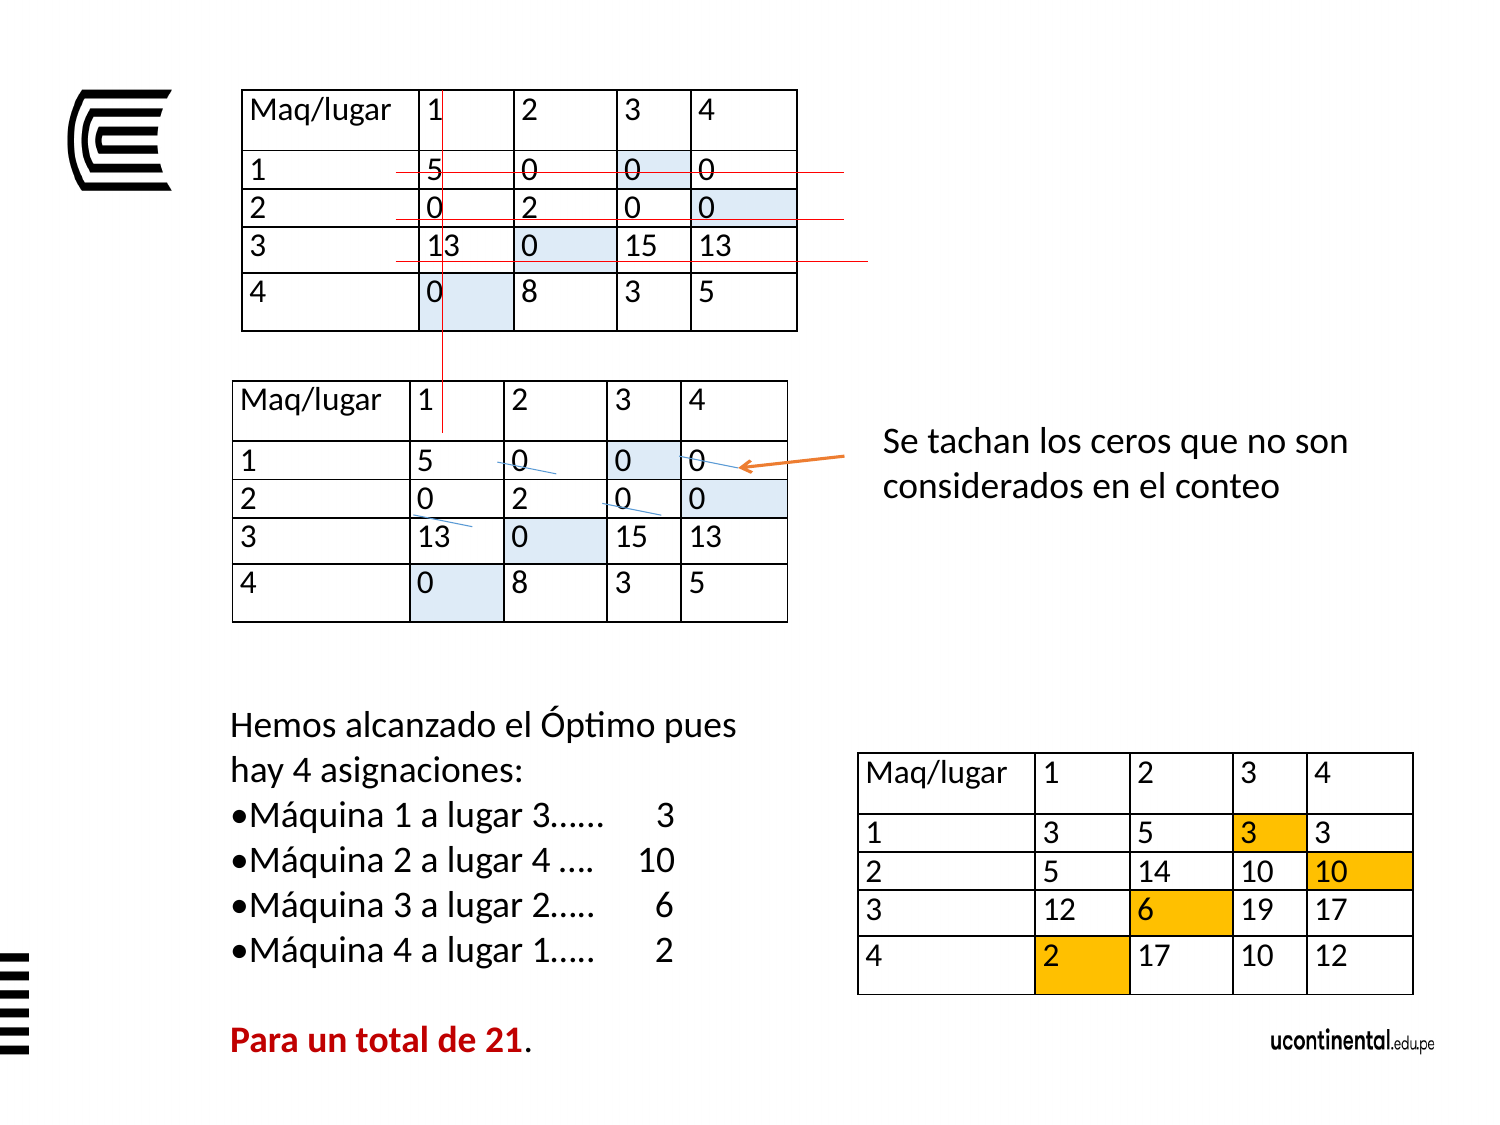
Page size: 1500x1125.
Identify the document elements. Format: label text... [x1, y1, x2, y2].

table_cell 2 [243, 190, 418, 226]
table_cell 0 [682, 442, 787, 456]
table_cell 5 [1131, 815, 1232, 851]
table_cell 3 [1036, 815, 1129, 851]
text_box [413, 514, 473, 527]
table_cell 14 [1131, 853, 1232, 889]
table_header 2 [515, 91, 616, 150]
table_cell 3 [859, 891, 1034, 935]
table_cell 8 [505, 565, 606, 621]
picture [0, 0, 1500, 1125]
table_cell 3 [243, 228, 418, 272]
table_header 4 [1308, 754, 1412, 813]
table_cell 2 [515, 220, 616, 226]
table_cell 0 [608, 480, 680, 517]
table_cell 19 [1234, 891, 1306, 935]
table_cell 0 [515, 262, 616, 272]
table_cell 8 [515, 274, 616, 330]
table_cell 0 [618, 220, 690, 226]
table_header 3 [1234, 754, 1306, 813]
table_cell 0 [618, 190, 690, 219]
table_cell 5 [411, 442, 503, 479]
table_cell 15 [618, 262, 690, 272]
table_cell 13 [420, 262, 442, 272]
table_cell 0 [505, 442, 606, 479]
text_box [497, 462, 557, 474]
table_cell 5 [443, 151, 513, 172]
table_cell 10 [1234, 853, 1306, 889]
table_cell 3 [233, 519, 409, 563]
table_header 1 [420, 91, 442, 150]
table_cell 2 [515, 190, 616, 219]
table_cell 0 [618, 173, 690, 188]
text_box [602, 503, 662, 516]
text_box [739, 456, 845, 468]
table_cell 0 [411, 480, 503, 517]
table_header Maq/lugar [233, 382, 409, 440]
table_cell 0 [692, 220, 796, 226]
table_cell 0 [411, 565, 503, 621]
table_cell 0 [692, 190, 796, 219]
table_cell 2 [859, 853, 1034, 889]
table_cell 5 [692, 274, 796, 330]
table_cell 15 [608, 519, 680, 563]
table_cell 1 [233, 442, 409, 479]
table_header 2 [1131, 754, 1232, 813]
table_cell 13 [420, 228, 442, 261]
table_cell 10 [1234, 937, 1306, 994]
table_cell 5 [1036, 853, 1129, 889]
table_header 4 [682, 382, 787, 440]
table_cell 4 [243, 274, 418, 330]
table_cell 15 [618, 228, 690, 261]
table_cell 17 [1131, 937, 1232, 994]
table_header 3 [608, 382, 680, 440]
table_cell 0 [505, 519, 606, 563]
table_cell 13 [692, 262, 796, 272]
table_cell 17 [1308, 891, 1412, 935]
table_header 2 [505, 382, 606, 440]
table_cell 0 [618, 151, 690, 172]
table_header 1 [411, 382, 503, 440]
table_cell 0 [692, 151, 796, 172]
table_cell 0 [682, 480, 787, 517]
table_cell 1 [859, 815, 1034, 851]
table_cell 0 [608, 442, 680, 479]
table_cell 5 [682, 565, 787, 621]
table_header 1 [1036, 754, 1129, 813]
table_cell 0 [515, 228, 616, 261]
table_header Maq/lugar [859, 754, 1034, 813]
table_cell 3 [1234, 815, 1306, 851]
table_cell 0 [443, 220, 513, 226]
table_cell 4 [859, 937, 1034, 994]
table_cell 0 [682, 468, 787, 479]
table_cell 12 [1308, 937, 1412, 994]
table_cell 2 [505, 480, 606, 517]
table_cell 1 [243, 151, 418, 188]
table_cell 5 [420, 173, 442, 188]
table_cell 13 [411, 519, 503, 563]
table_cell 3 [618, 274, 690, 330]
table_cell 13 [692, 228, 796, 261]
table_cell 5 [443, 173, 513, 188]
table_cell 3 [608, 565, 680, 621]
table_header 4 [692, 91, 796, 150]
table_header 1 [443, 91, 513, 150]
table_header 3 [618, 91, 690, 150]
table_cell 0 [420, 274, 442, 330]
table_cell 4 [233, 565, 409, 621]
text_box Hemos alcanzado el Óptimo pues hay 4 asignaciones: •Máquina 1 a lugar 3…... 3 •Máquina 2 a lugar 4 …. 10 •Máquina 3 a lugar 2….. 6 •Máquina 4 a lugar 1….. 2 Para un total de 21. [215, 692, 762, 1068]
table_cell 0 [692, 173, 796, 188]
table_cell 13 [443, 262, 513, 272]
table_cell 5 [420, 151, 442, 172]
table_cell 2 [1036, 937, 1129, 994]
table_cell 0 [420, 190, 442, 219]
table_cell 12 [1036, 891, 1129, 935]
table_cell 2 [233, 480, 409, 517]
table_cell 0 [443, 274, 513, 330]
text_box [679, 456, 739, 468]
table_header Maq/lugar [243, 91, 418, 150]
table_cell 13 [443, 228, 513, 261]
text_box Se tachan los ceros que no son considerados en el conteo [868, 408, 1412, 514]
table_cell 0 [515, 151, 616, 172]
table_cell 0 [515, 173, 616, 188]
table_cell 13 [682, 519, 787, 563]
table_cell 6 [1131, 891, 1232, 935]
table_cell 10 [1308, 853, 1412, 889]
table_cell 0 [420, 220, 442, 226]
table_cell 0 [443, 190, 513, 219]
table_cell 3 [1308, 815, 1412, 851]
